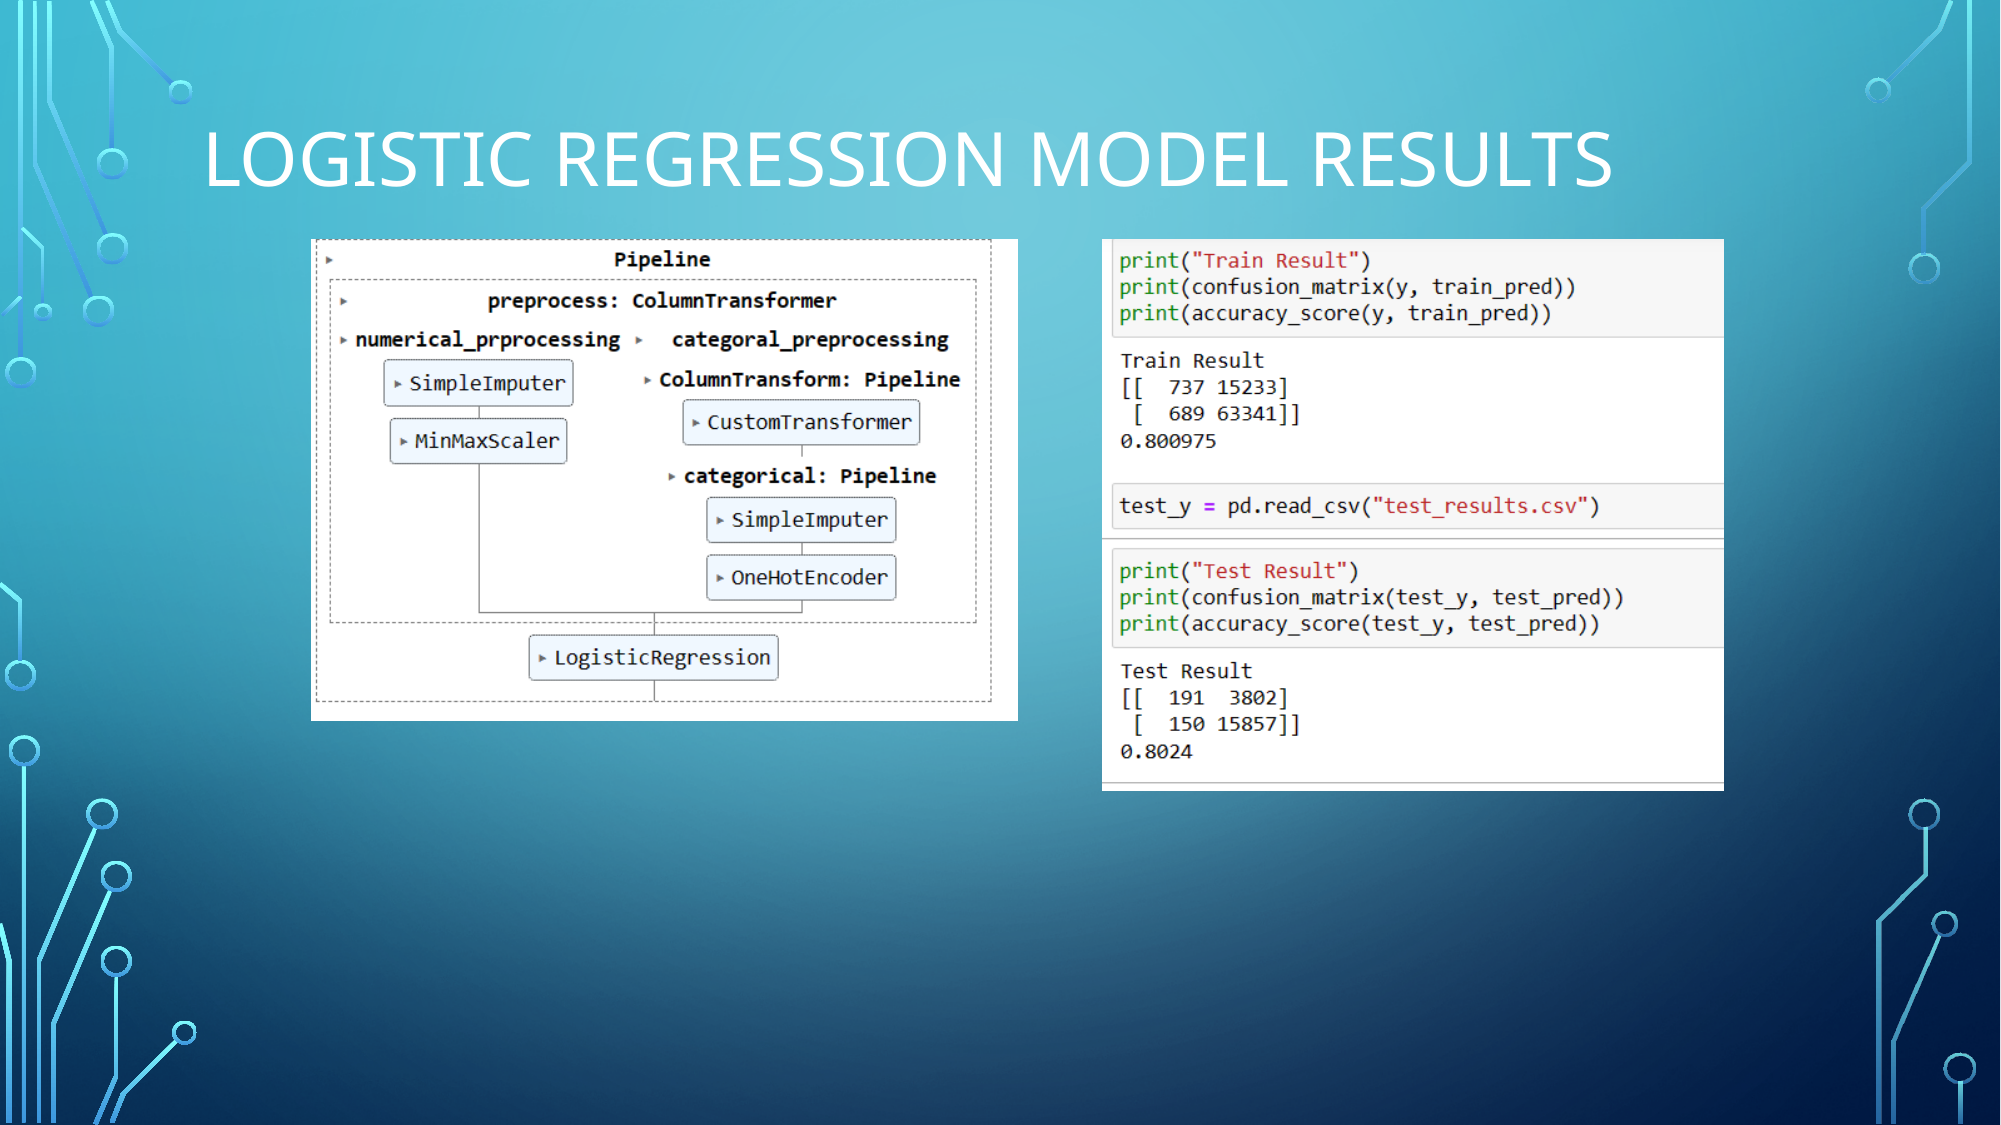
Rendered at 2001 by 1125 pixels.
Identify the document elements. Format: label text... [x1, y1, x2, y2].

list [311, 239, 1018, 722]
title Logistic Regression Model Results [187, 101, 1813, 224]
picture [1102, 239, 1725, 792]
